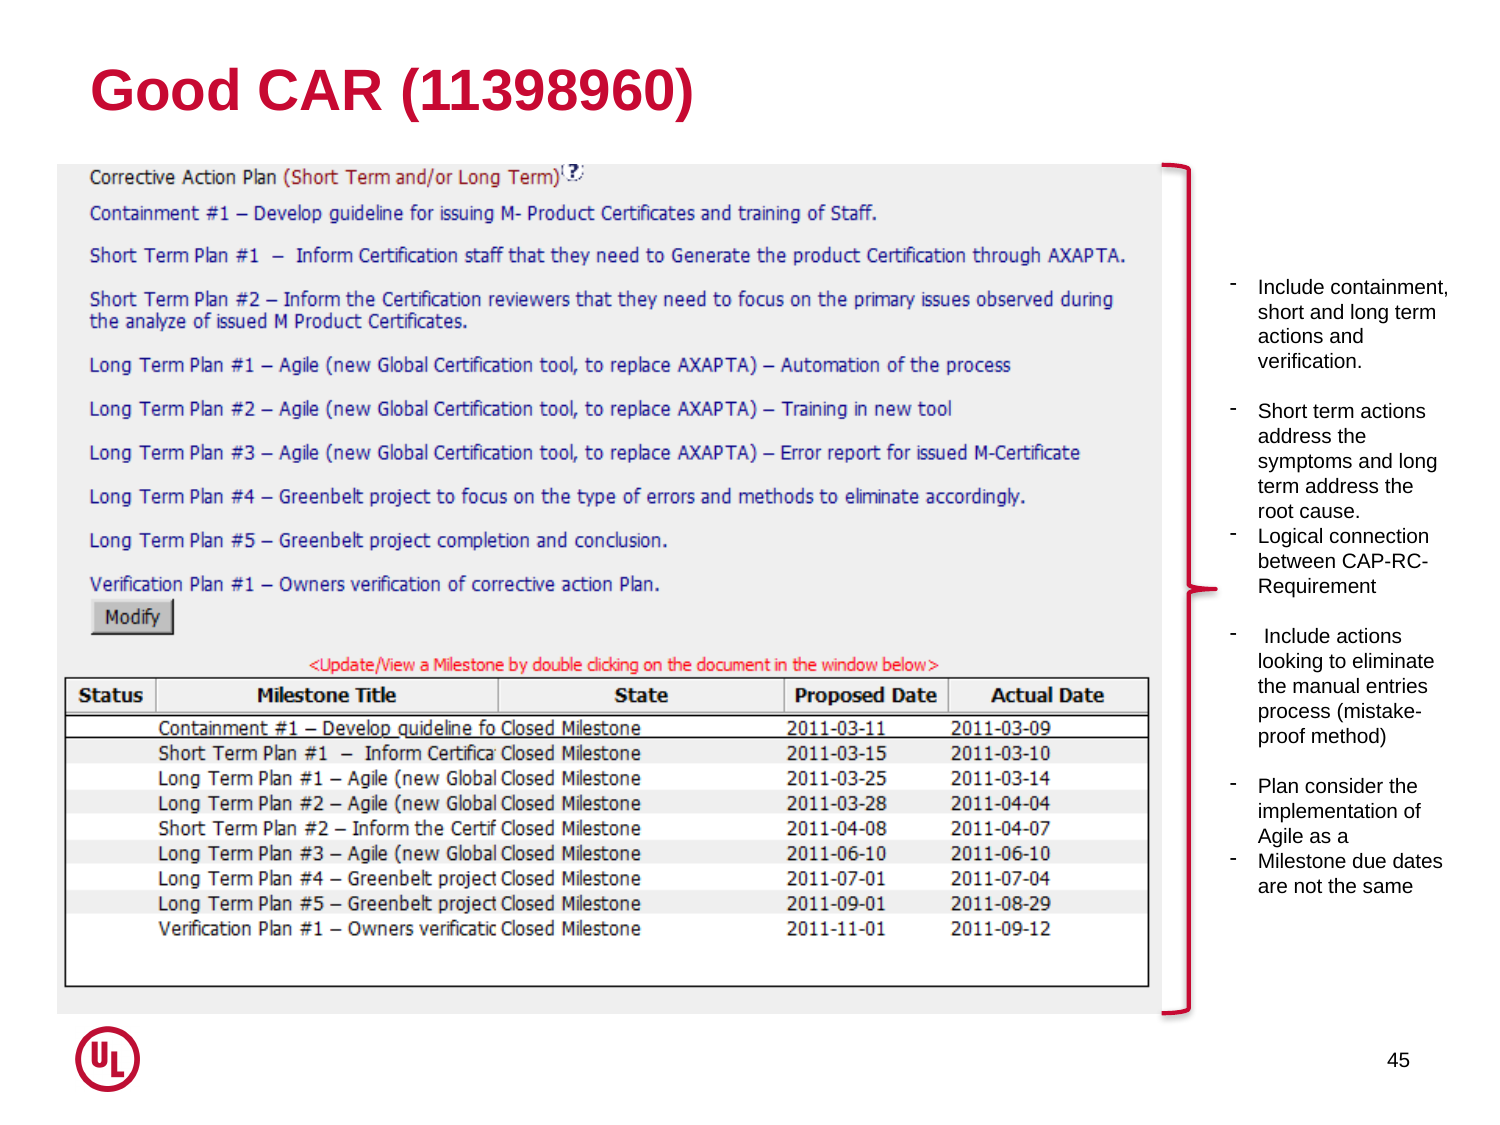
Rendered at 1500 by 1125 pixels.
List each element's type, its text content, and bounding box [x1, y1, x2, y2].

text_box [1161, 162, 1215, 1016]
text_box Include containment, short and long term actions and verification. Short term actions address the symptoms and long term address the root cause. Logical connection between CAP-RC-Requirement Include actions looking to eliminate the manual entries process (mistake-proof method) Plan consider the implementation of Agile as a Milestone due dates are not the same [1215, 265, 1469, 906]
slide_number 45 [1319, 1029, 1425, 1090]
picture [56, 164, 1162, 1014]
picture [75, 1026, 140, 1092]
title Good CAR (11398960) [75, 45, 1425, 132]
